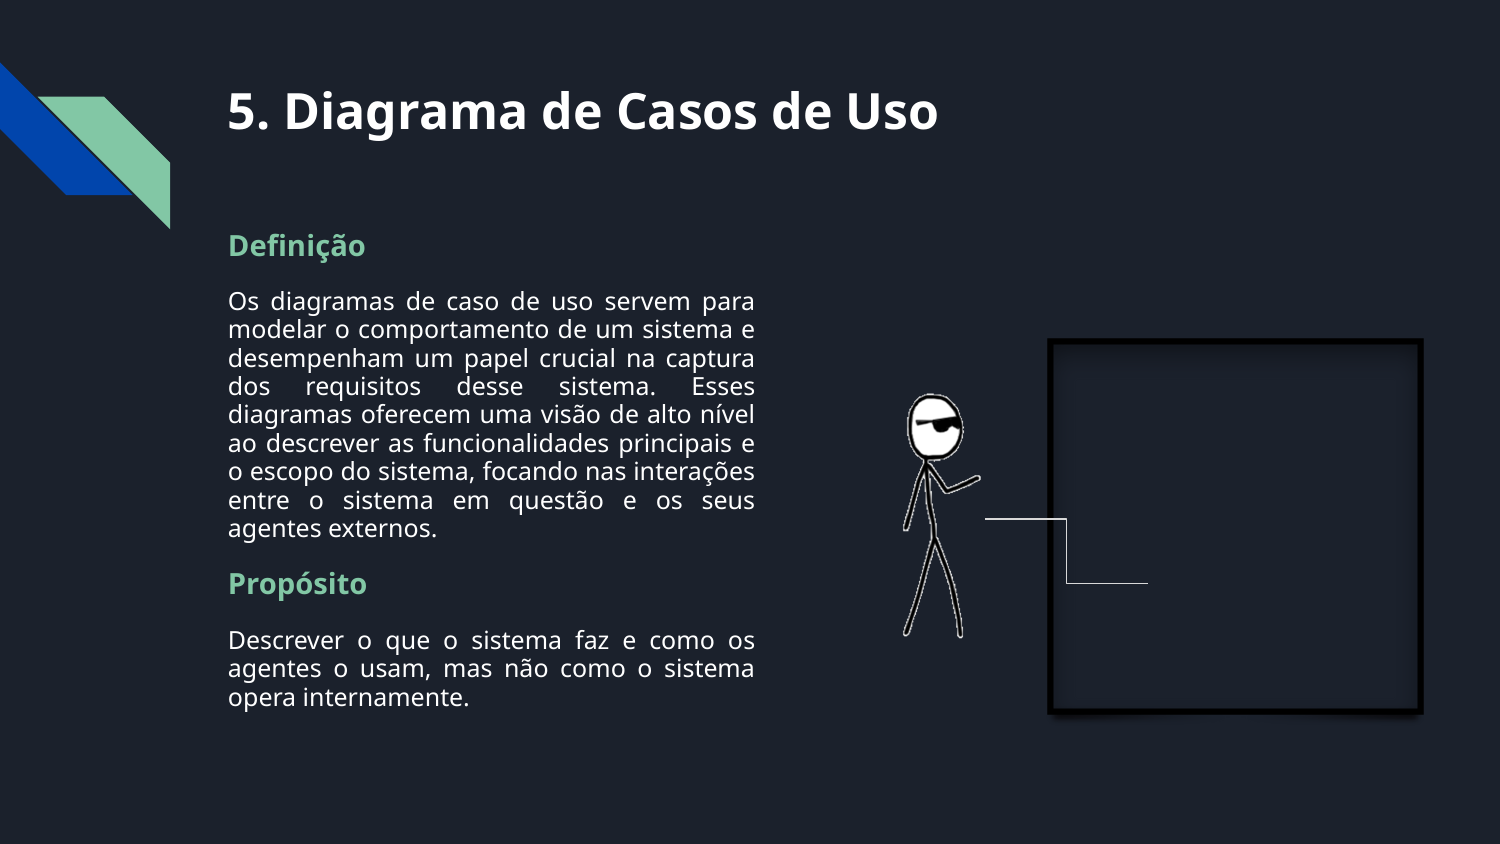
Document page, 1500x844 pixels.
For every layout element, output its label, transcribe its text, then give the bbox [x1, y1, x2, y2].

picture [836, 275, 1486, 777]
list Definição Os diagramas de caso de uso servem para modelar o comportamento de um sistema e desempenham um papel crucial na captura dos requisitos desse sistema. Esses diagramas oferecem uma visão de alto nível ao descrever as funcionalidades principais e o escopo do sistema, focando nas interações entre o sistema em questão e os seus agentes externos. Propósito Descrever o que o sistema faz e como os agentes o usam, mas não como o sistema opera internamente. [212, 214, 772, 813]
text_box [984, 518, 1149, 584]
title 5. Diagrama de Casos de Uso [212, 64, 1368, 215]
